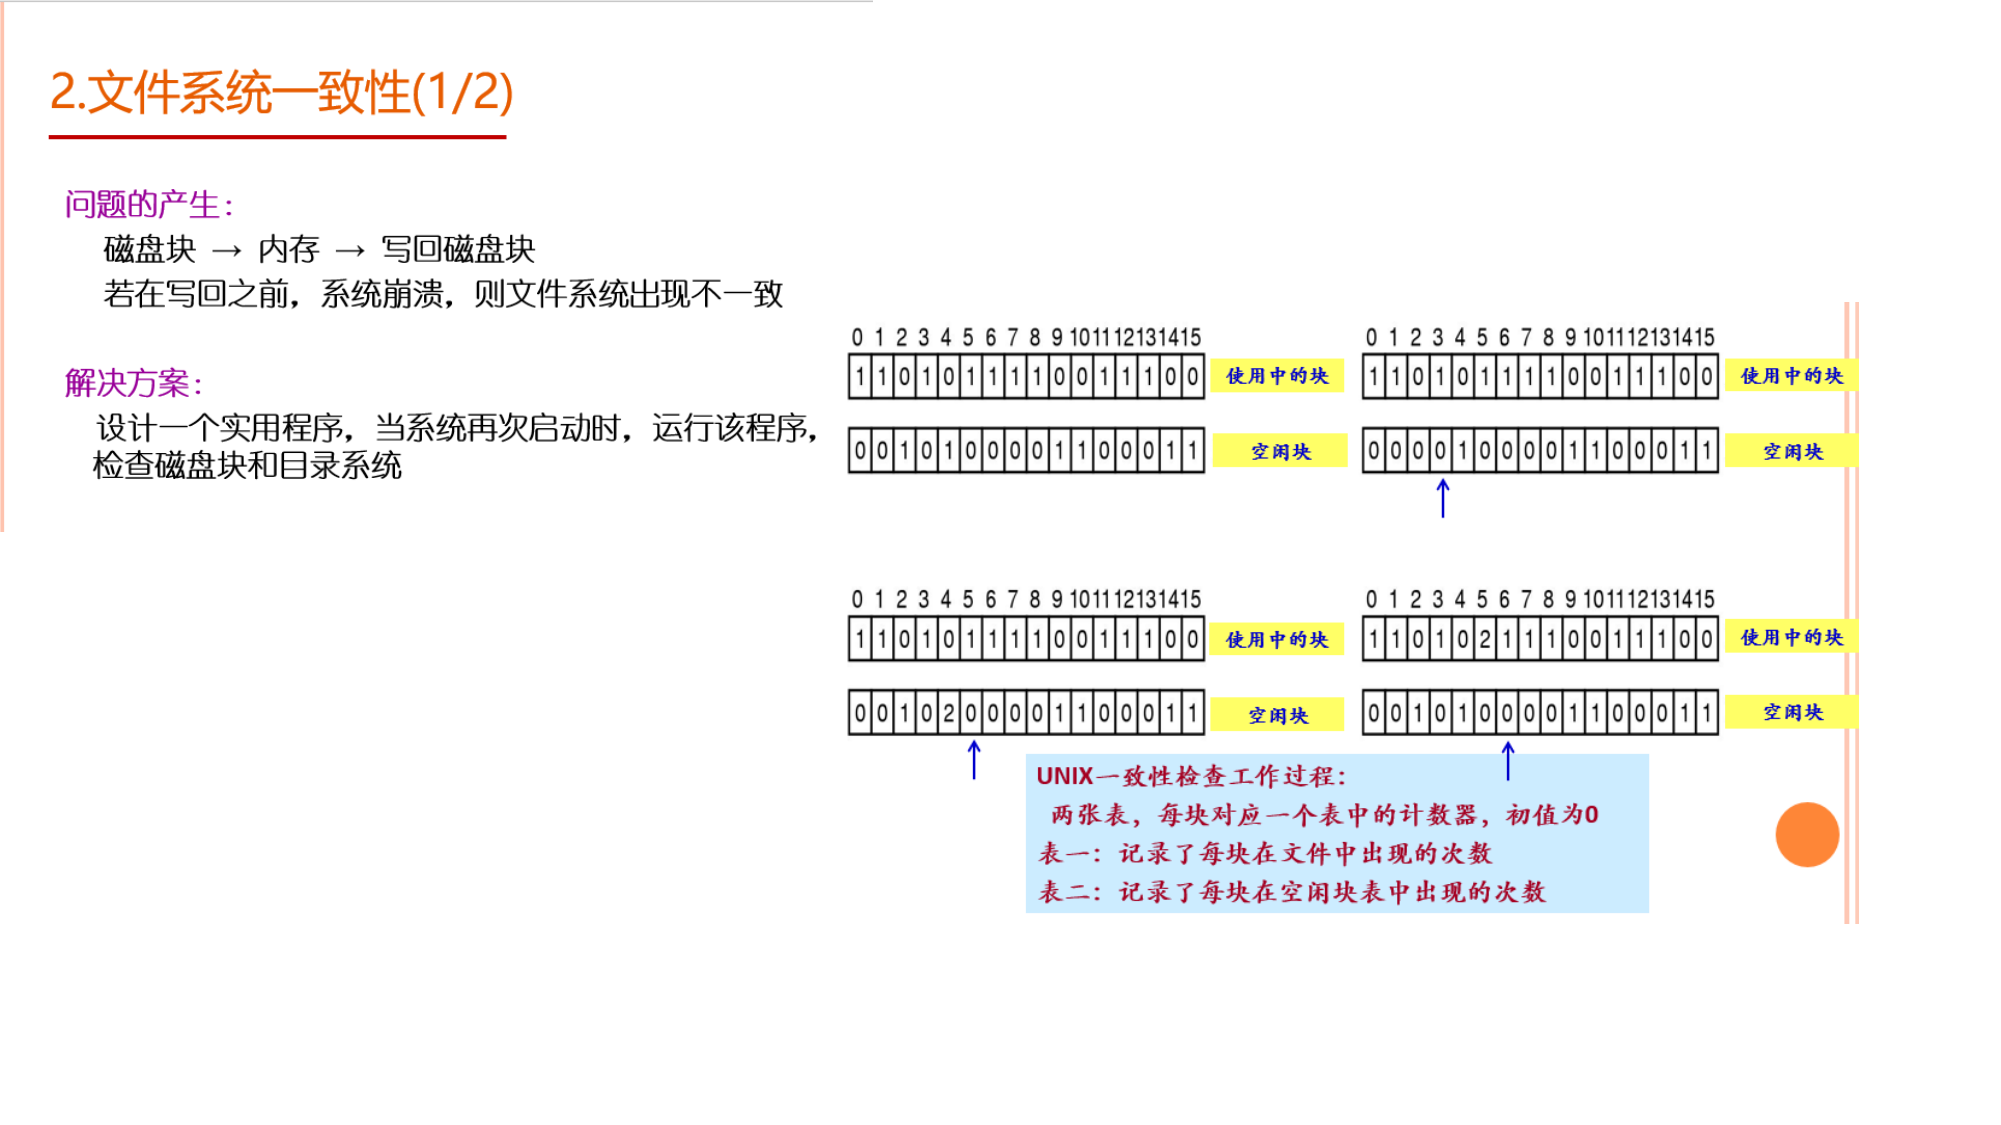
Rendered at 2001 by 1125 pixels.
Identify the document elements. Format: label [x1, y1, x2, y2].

picture [0, 0, 1859, 925]
